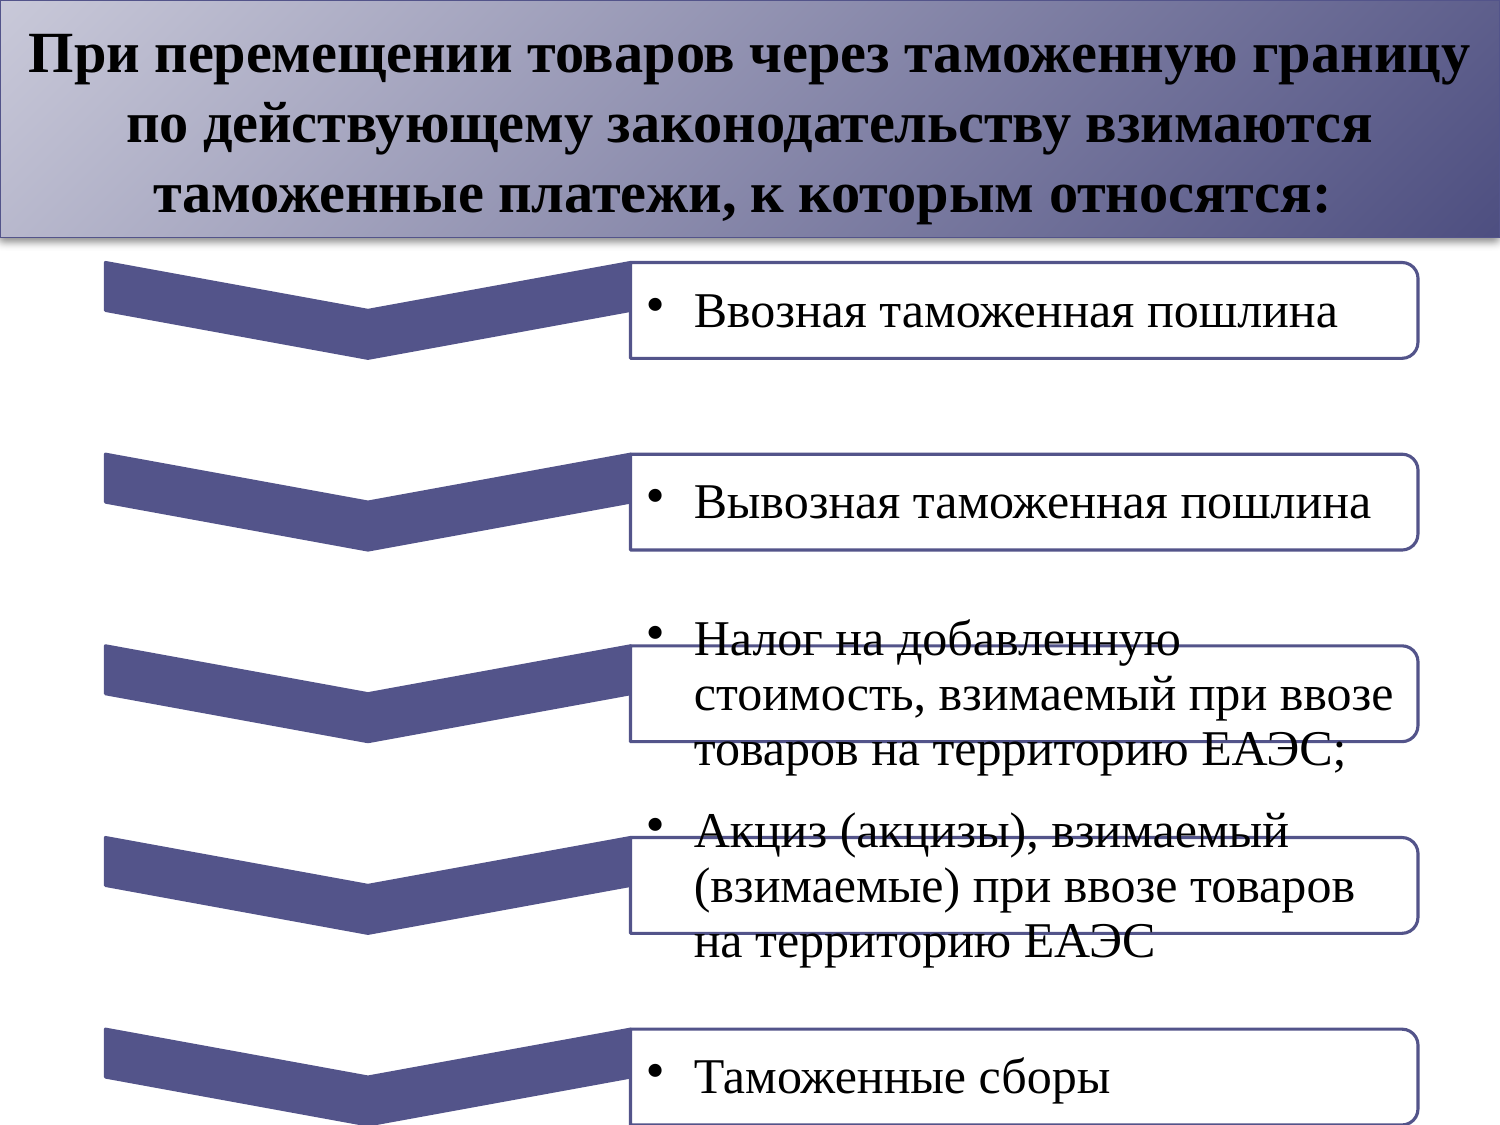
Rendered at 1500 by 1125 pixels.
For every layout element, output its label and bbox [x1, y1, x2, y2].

text_box [0, 0, 1500, 1125]
